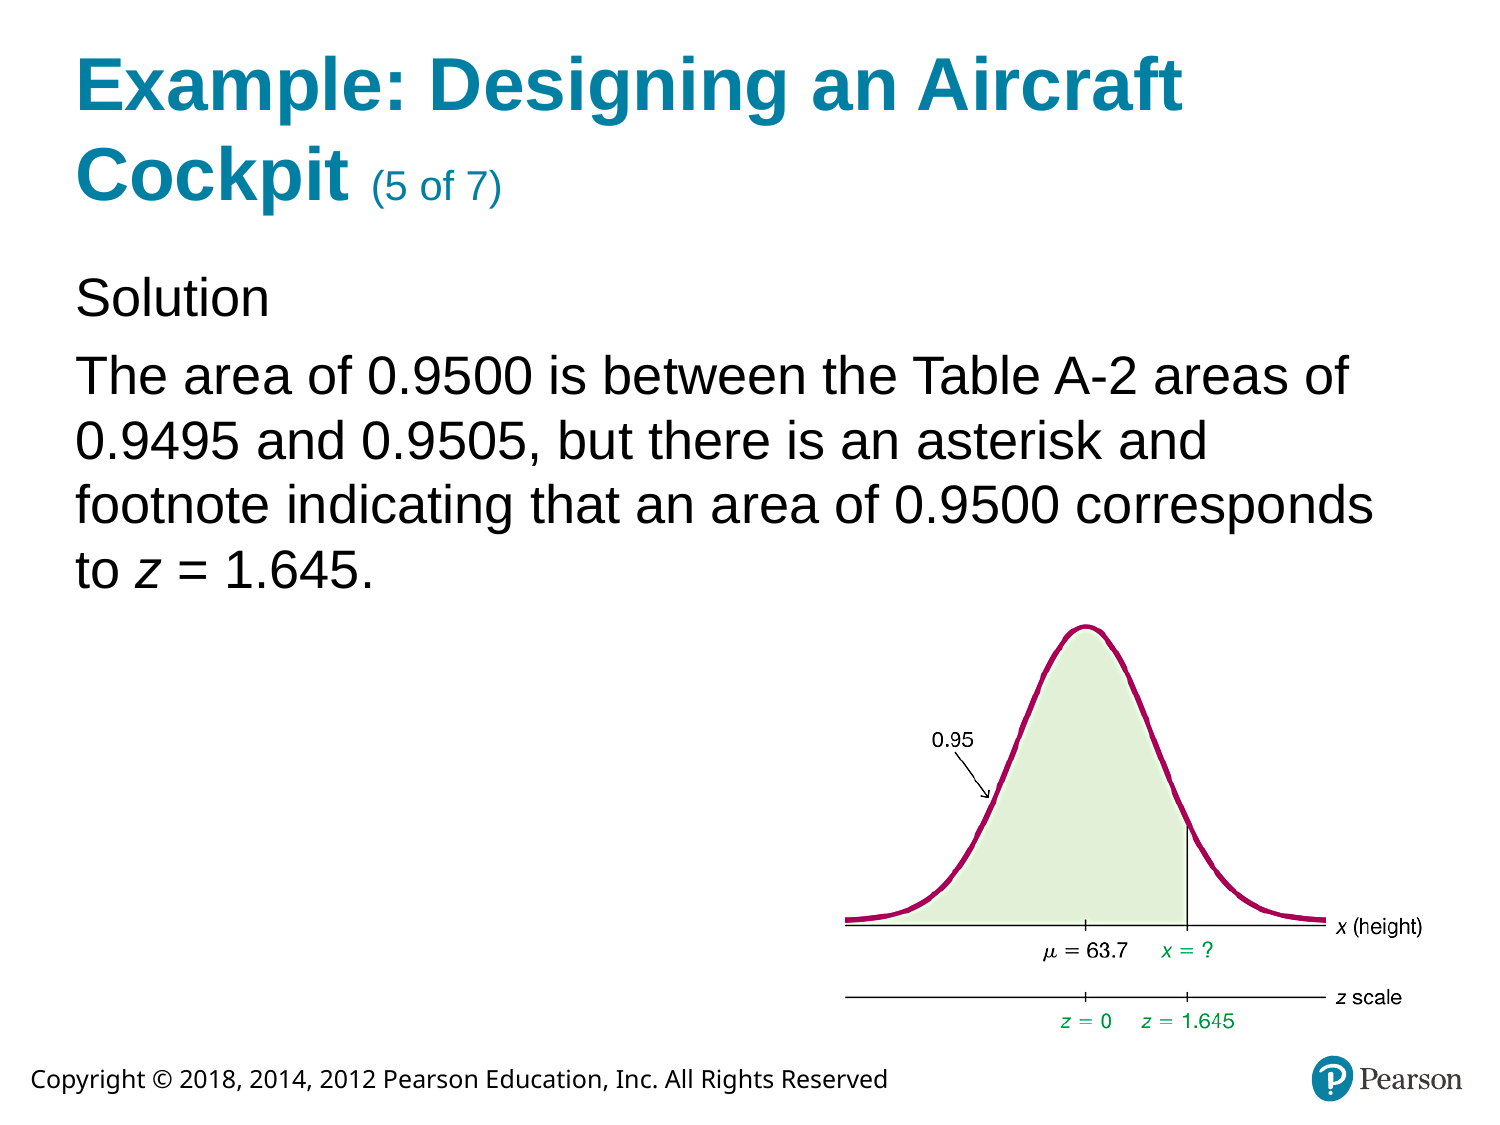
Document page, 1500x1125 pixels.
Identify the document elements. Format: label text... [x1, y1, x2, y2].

picture [822, 606, 1434, 1045]
title Example: Designing an Aircraft Cockpit (5 of 7) [75, 35, 1425, 216]
list Solution The area of 0.9500 is between the Table A-2 areas of 0.9495 and 0.9505, but there is an asterisk and footnote indicating that an area of 0.9500 corresponds to z = 1.645. [75, 262, 1400, 613]
